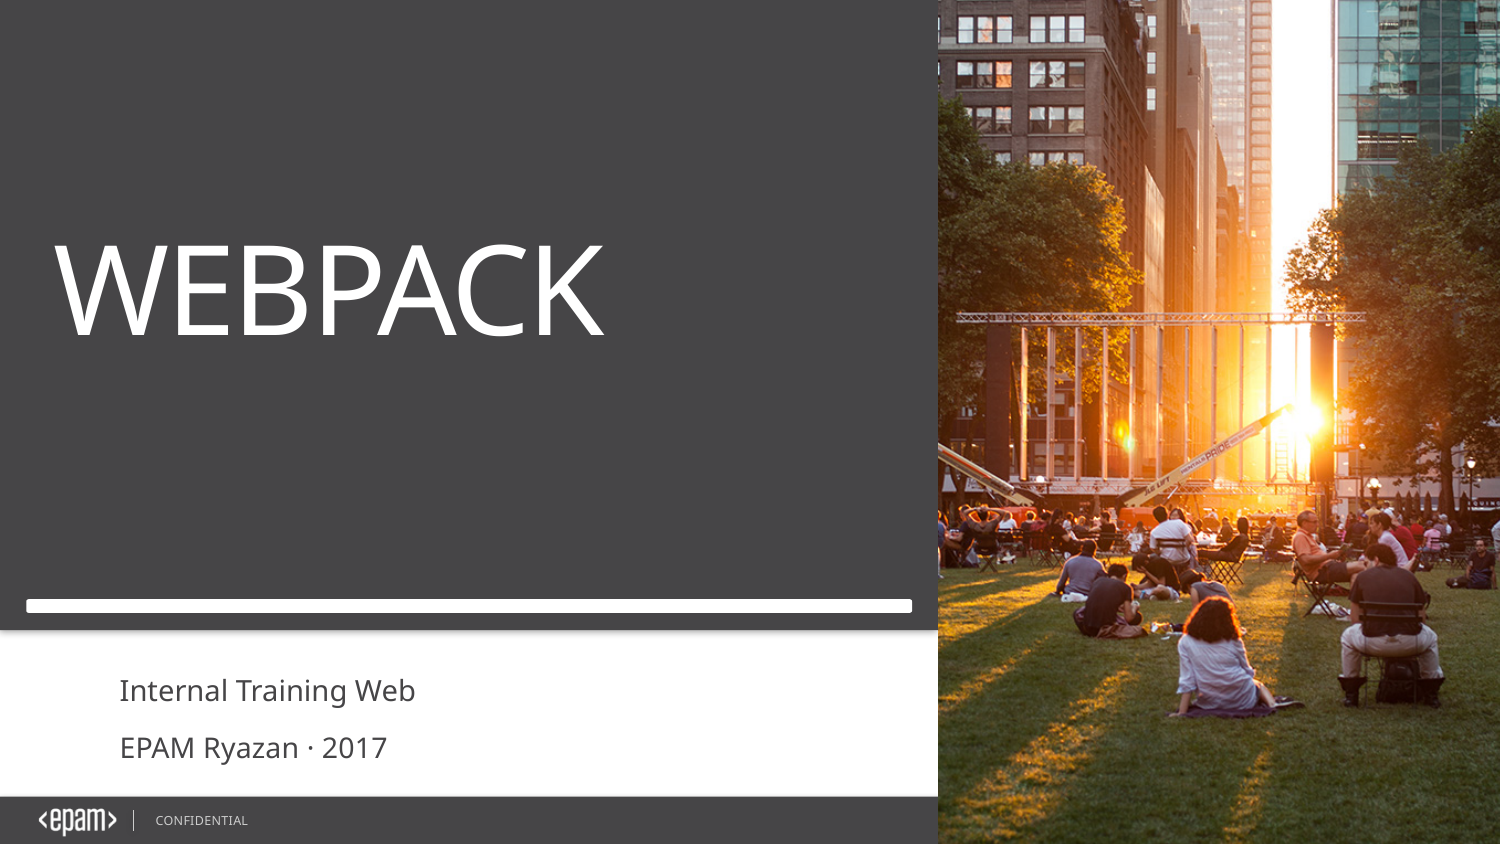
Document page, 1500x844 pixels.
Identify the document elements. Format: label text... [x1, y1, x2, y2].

list EPAM Ryazan · 2017 [108, 724, 707, 770]
list Internal Training Web [108, 666, 862, 714]
picture [938, 0, 1500, 844]
list WEBPACK [42, 233, 897, 366]
text_box [24, 597, 915, 615]
picture [38, 808, 117, 837]
text_box [0, 0, 936, 631]
